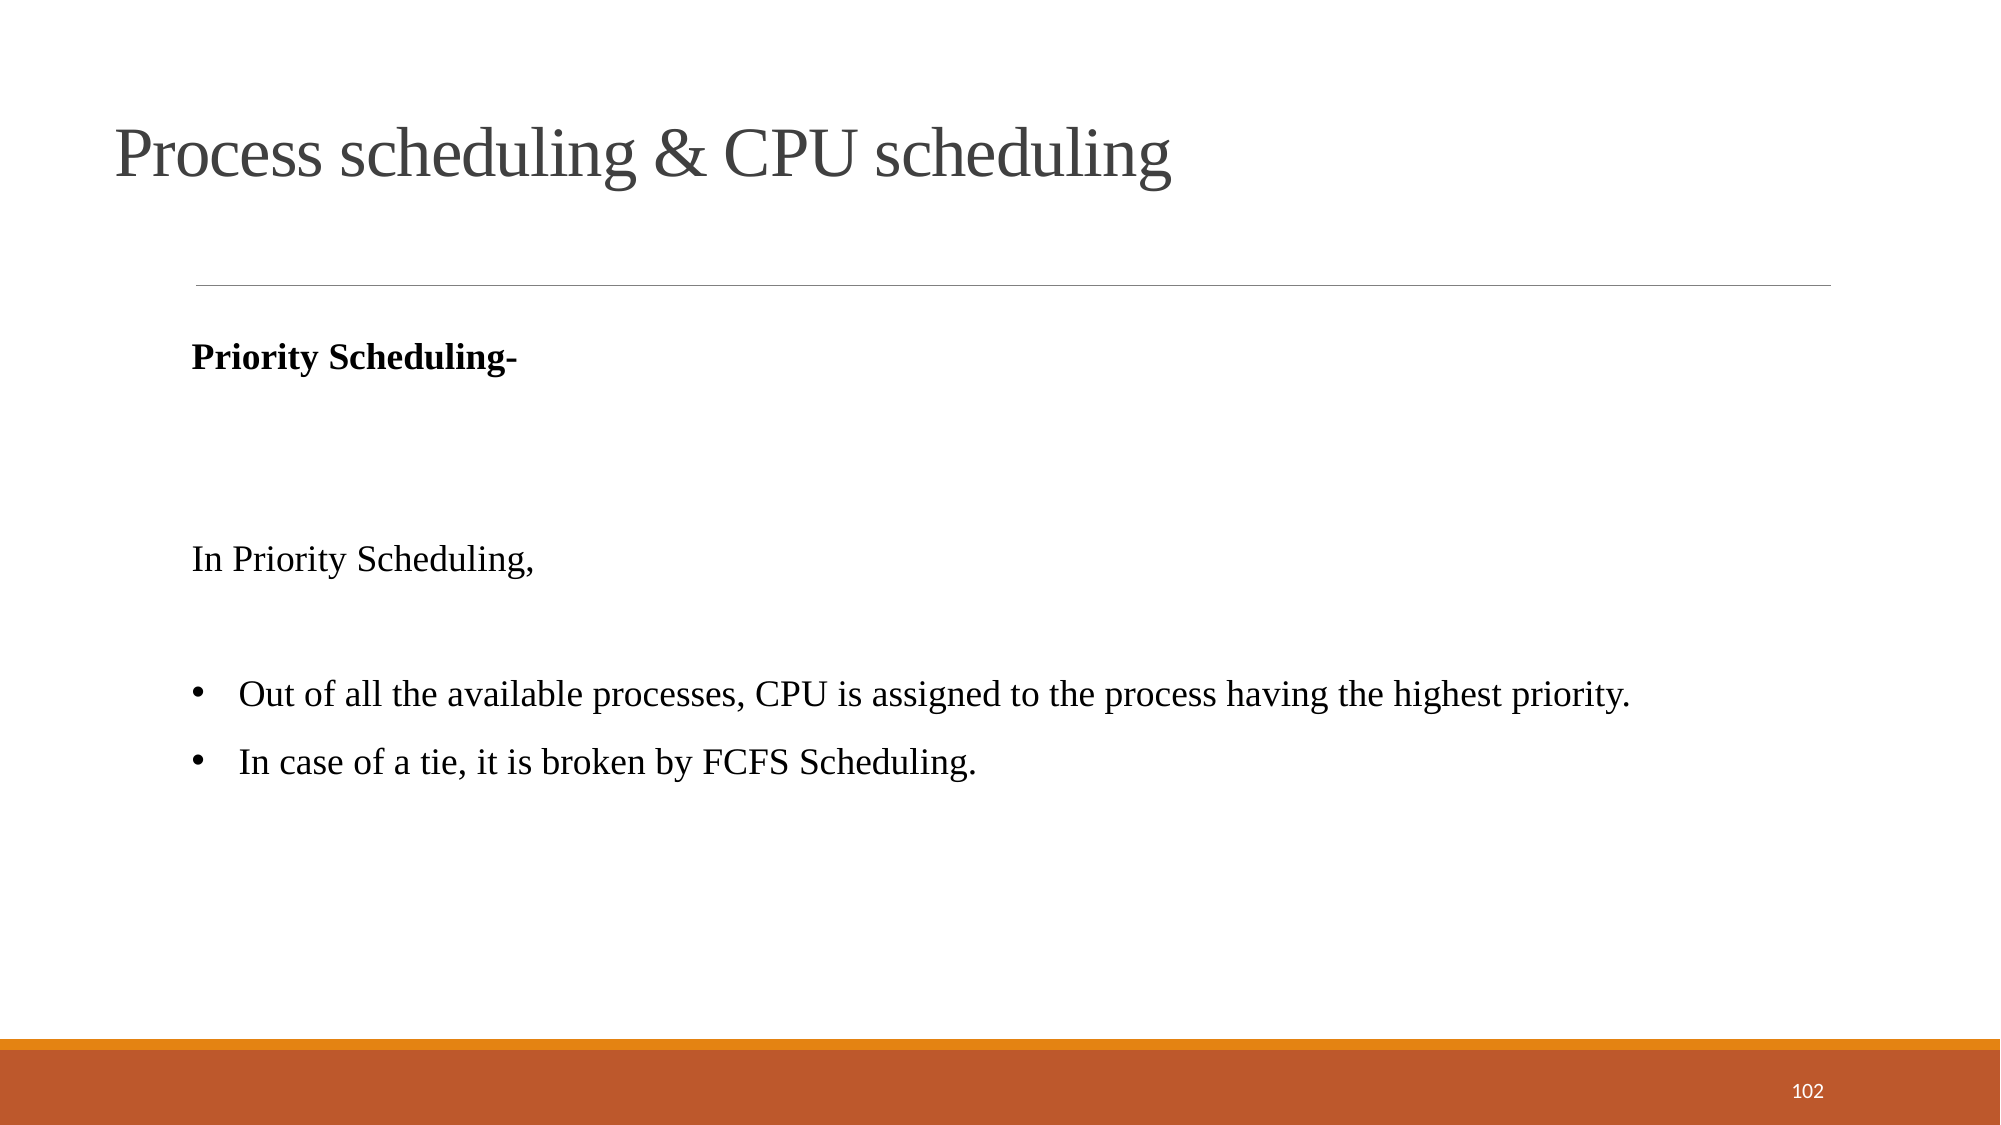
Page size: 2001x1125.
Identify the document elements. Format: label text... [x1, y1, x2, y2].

slide_number 102 [1624, 1059, 1840, 1120]
text_box Process scheduling & CPU scheduling [99, 57, 1946, 199]
text_box Priority Scheduling- In Priority Scheduling, Out of all the available processes, CPU is assigned to the process having the highest priority. In case of a tie, it is broken by FCFS Scheduling. [176, 301, 1784, 790]
